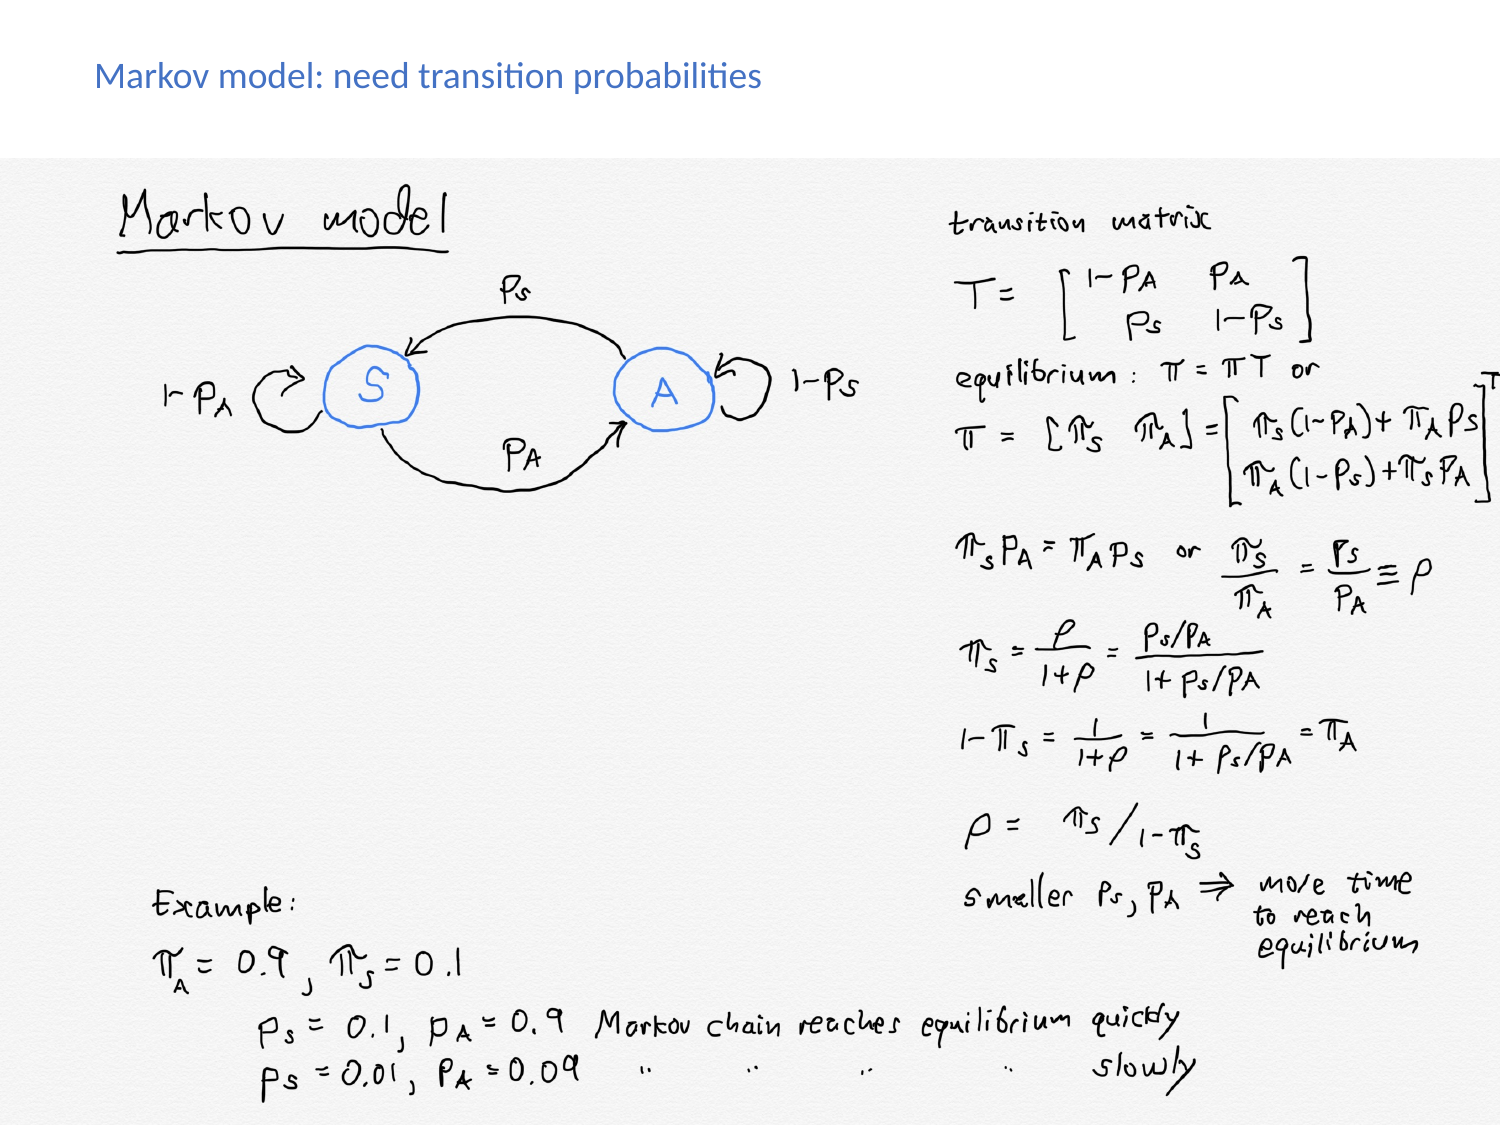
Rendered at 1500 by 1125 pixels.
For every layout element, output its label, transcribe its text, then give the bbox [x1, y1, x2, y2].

text_box Markov model: need transition probabilities [79, 43, 778, 104]
picture [0, 158, 1500, 1125]
